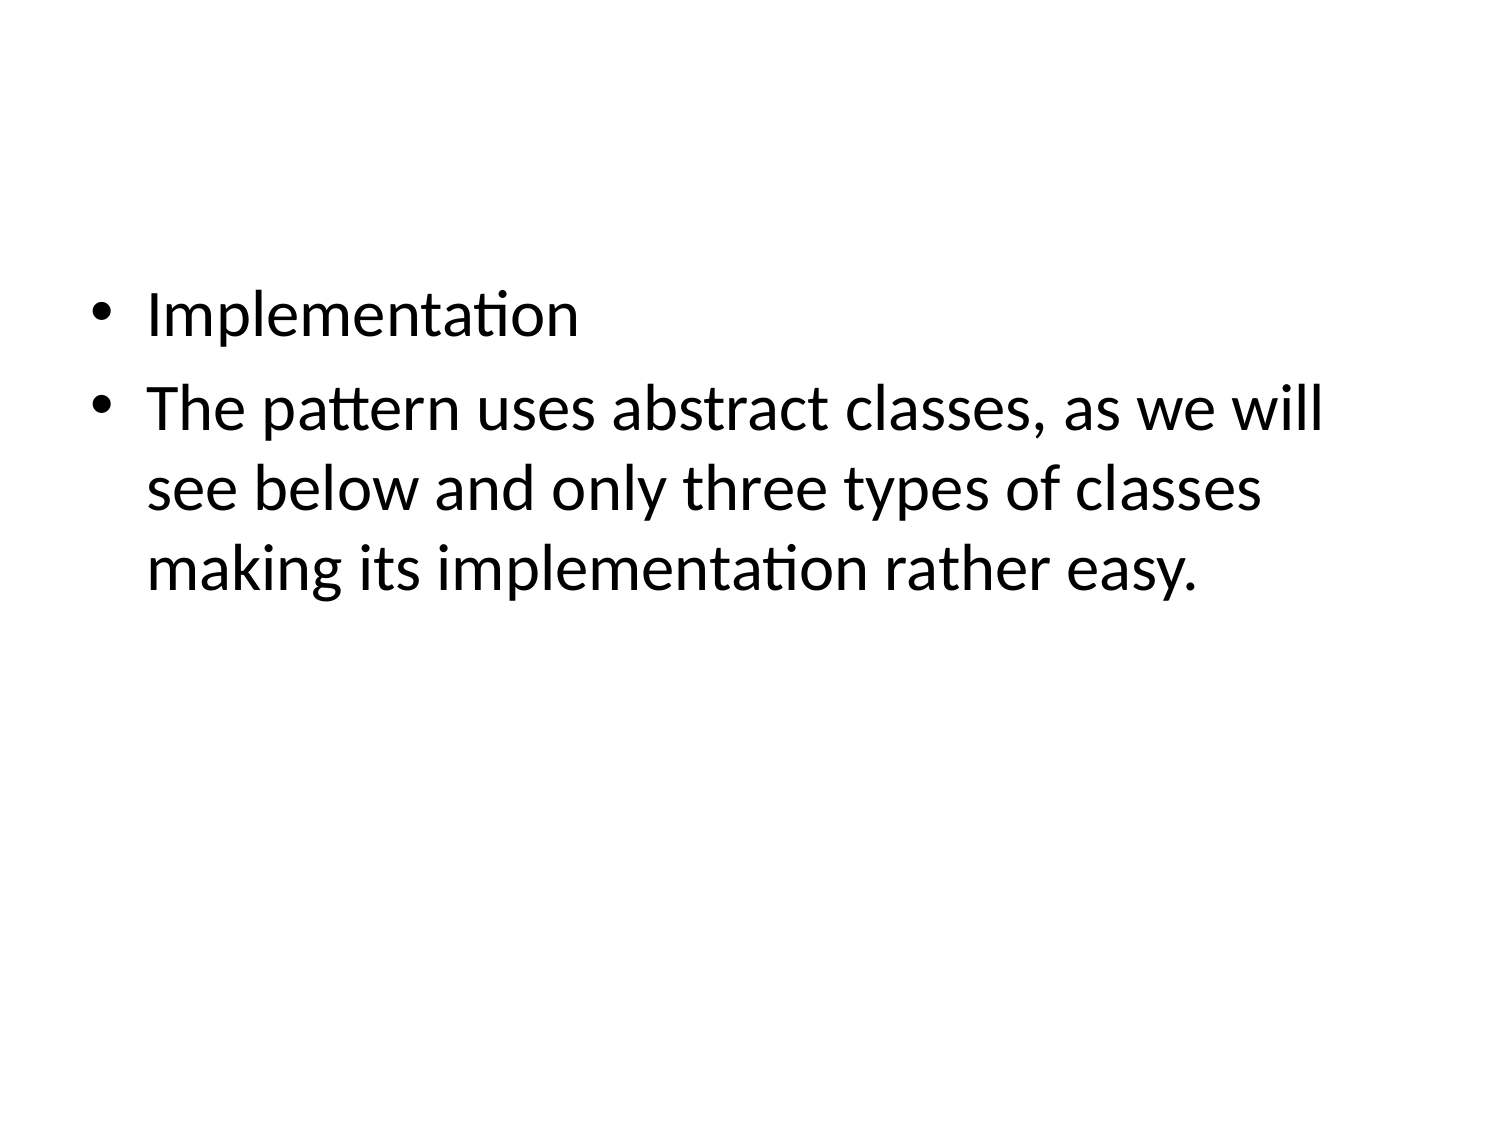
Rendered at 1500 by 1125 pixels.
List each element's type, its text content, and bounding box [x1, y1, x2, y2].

list Implementation The pattern uses abstract classes, as we will see below and only three types of classes making its implementation rather easy. [75, 262, 1425, 1005]
